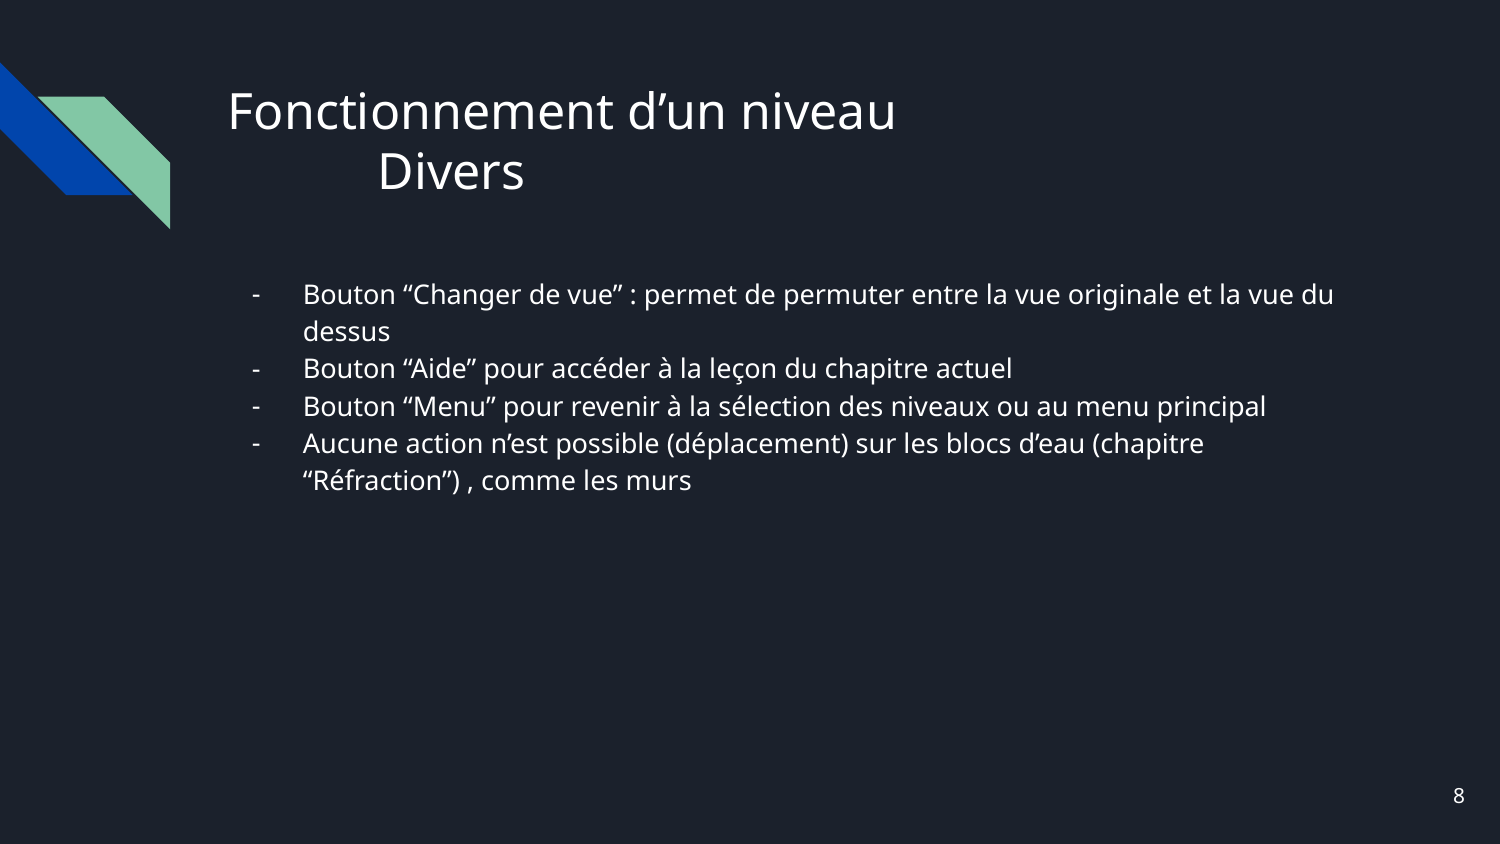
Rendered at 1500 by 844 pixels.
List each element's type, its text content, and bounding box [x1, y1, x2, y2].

list Bouton “Changer de vue” : permet de permuter entre la vue originale et la vue du dessus Bouton “Aide” pour accéder à la leçon du chapitre actuel Bouton “Menu” pour revenir à la sélection des niveaux ou au menu principal Aucune action n’est possible (déplacement) sur les blocs d’eau (chapitre “Réfraction”) , comme les murs [212, 257, 1368, 735]
slide_number ‹#› [1389, 764, 1480, 830]
title Fonctionnement d’un niveau Divers [212, 64, 1368, 215]
